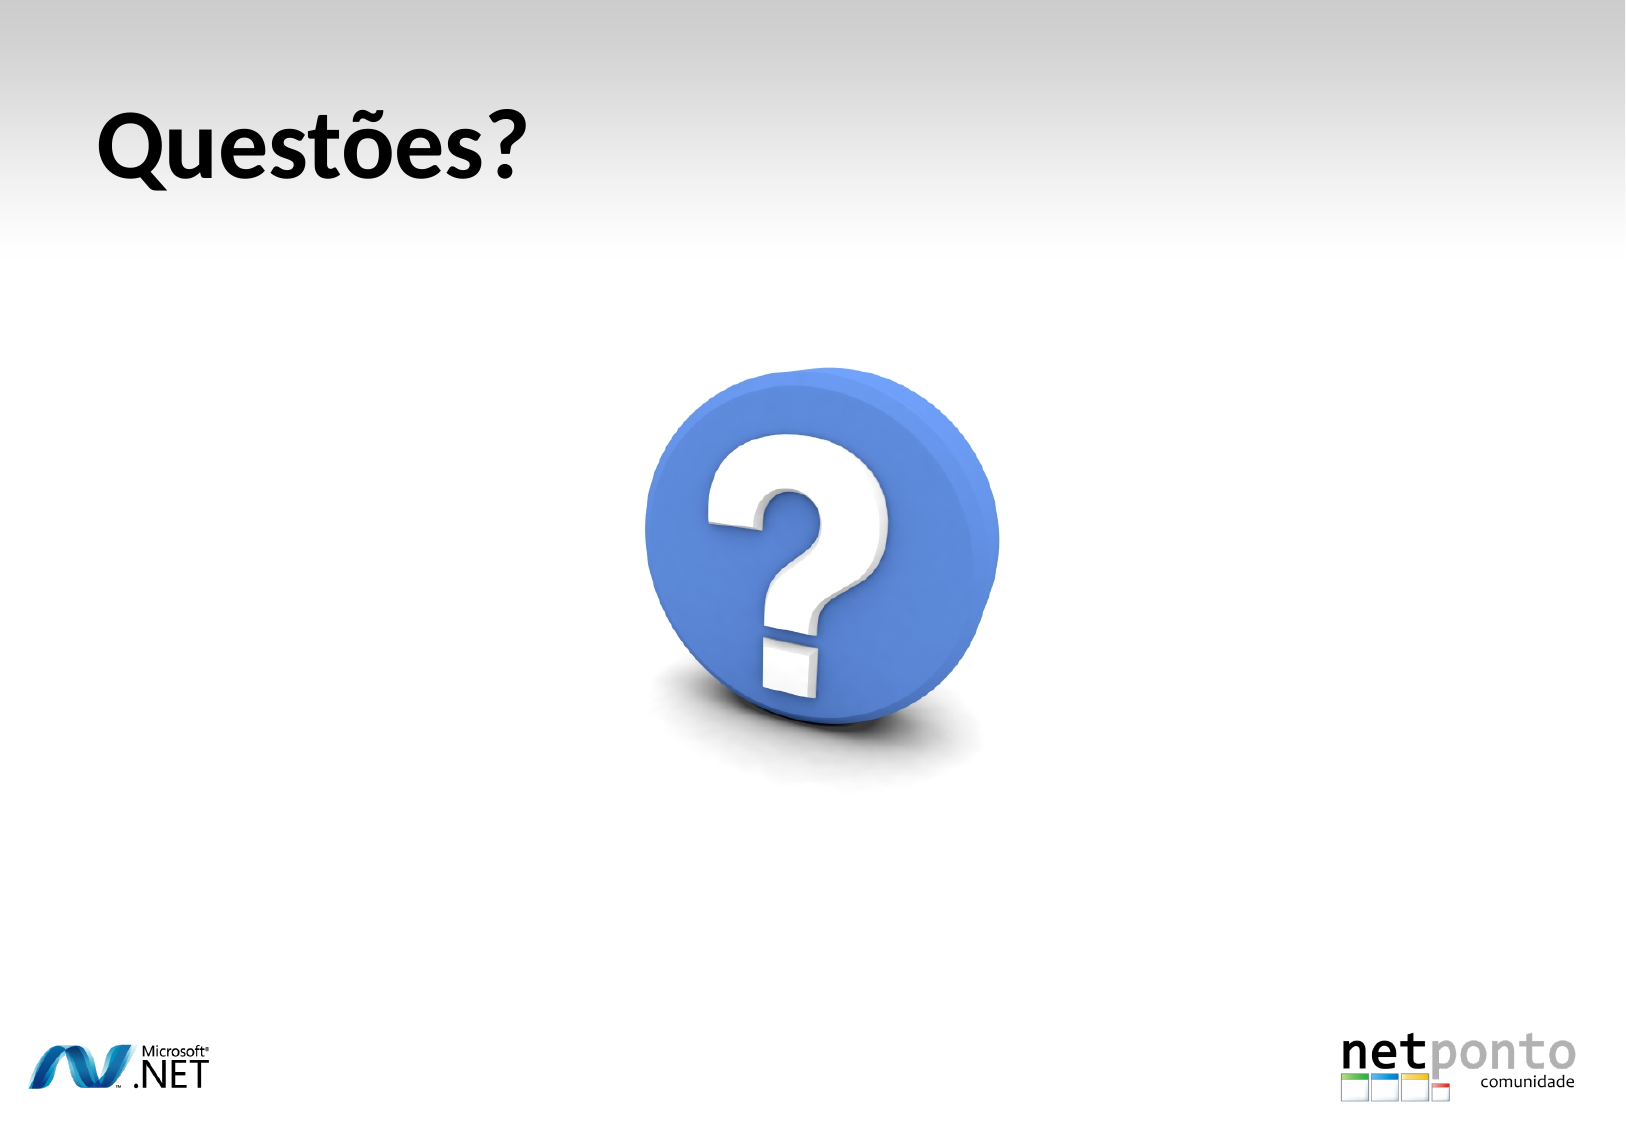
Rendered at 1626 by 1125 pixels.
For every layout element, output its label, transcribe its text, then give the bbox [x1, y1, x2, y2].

title Questões? [81, 45, 1544, 233]
picture [0, 0, 1626, 1125]
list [580, 330, 1045, 795]
